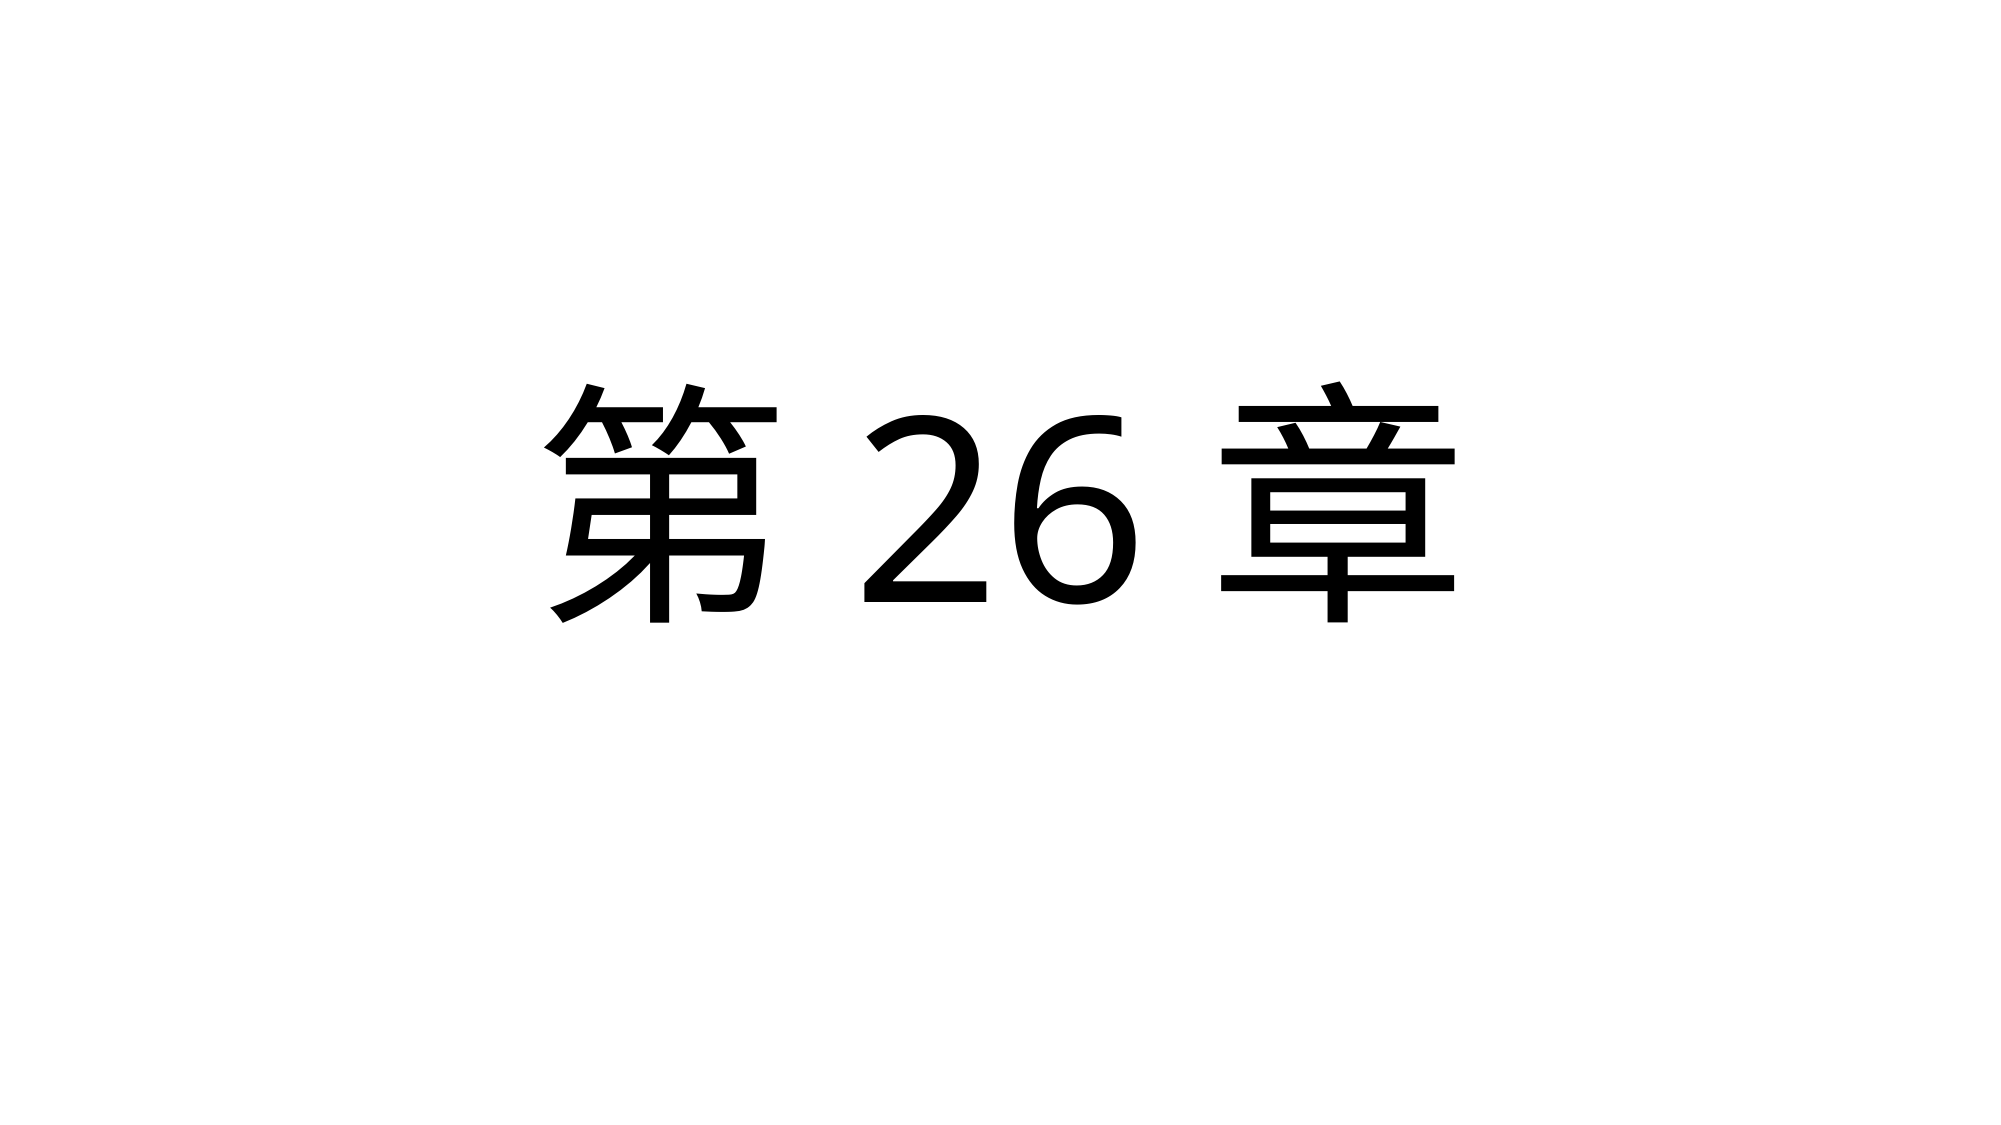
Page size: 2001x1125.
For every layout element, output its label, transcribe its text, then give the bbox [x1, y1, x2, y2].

title 第26章 [137, 160, 1863, 877]
